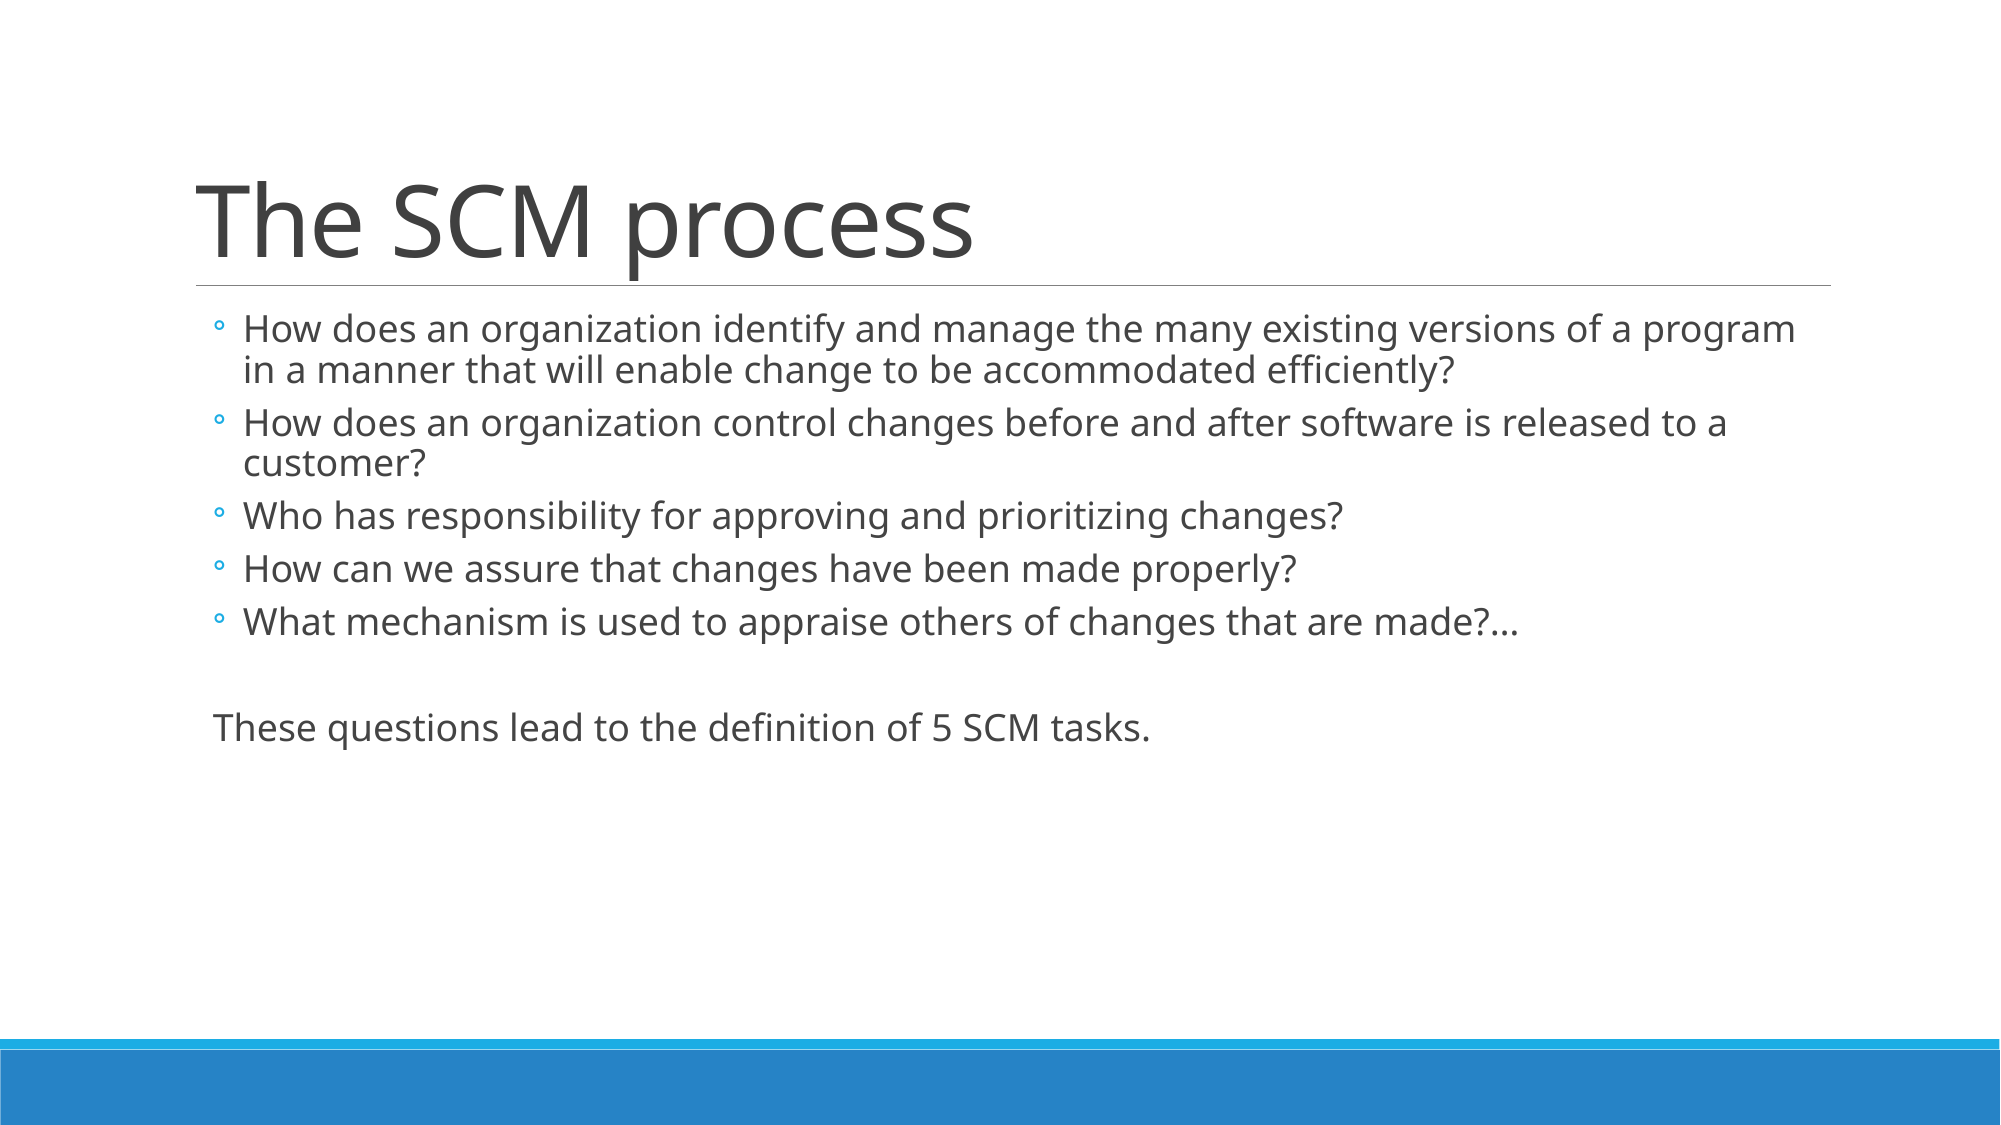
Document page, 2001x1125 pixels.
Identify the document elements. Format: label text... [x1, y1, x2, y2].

title The SCM process [180, 47, 1830, 285]
list How does an organization identify and manage the many existing versions of a program in a manner that will enable change to be accommodated efficiently? How does an organization control changes before and after software is released to a customer? Who has responsibility for approving and prioritizing changes? How can we assure that changes have been made properly? What mechanism is used to appraise others of changes that are made?… These questions lead to the definition of 5 SCM tasks. [180, 302, 1830, 963]
